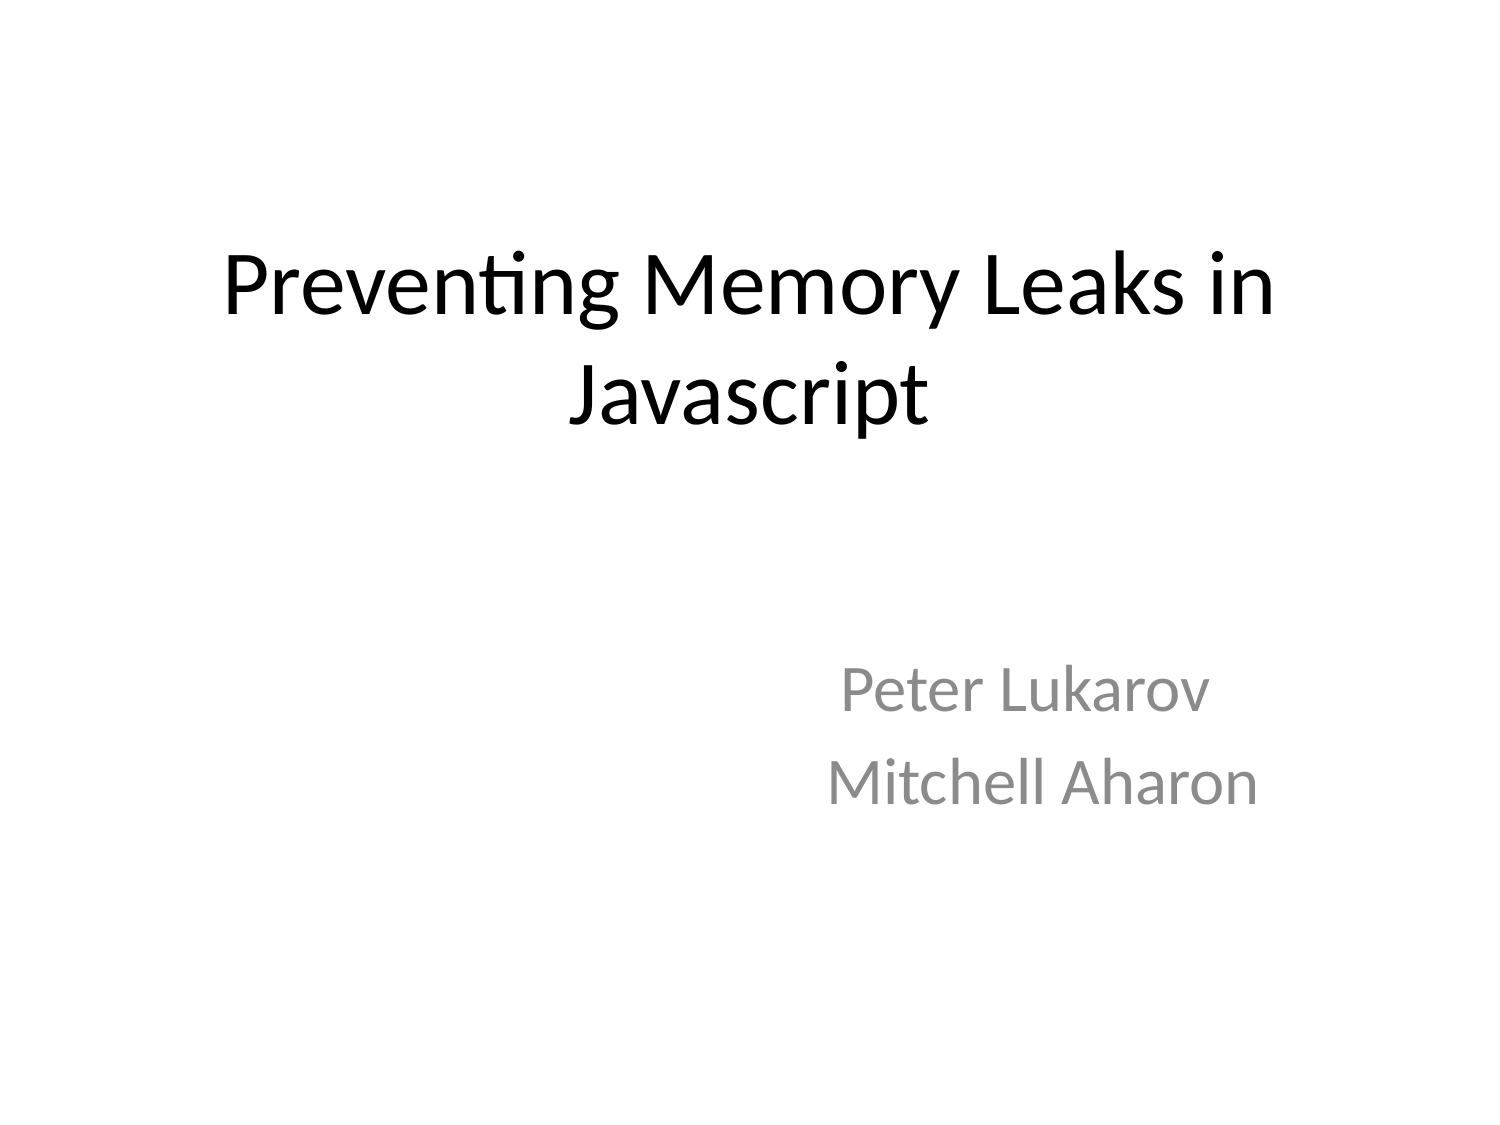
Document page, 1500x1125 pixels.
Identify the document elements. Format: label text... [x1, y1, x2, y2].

subtitle Peter Lukarov Mitchell Aharon [225, 637, 1275, 925]
title Preventing Memory Leaks in Javascript [112, 212, 1388, 454]
